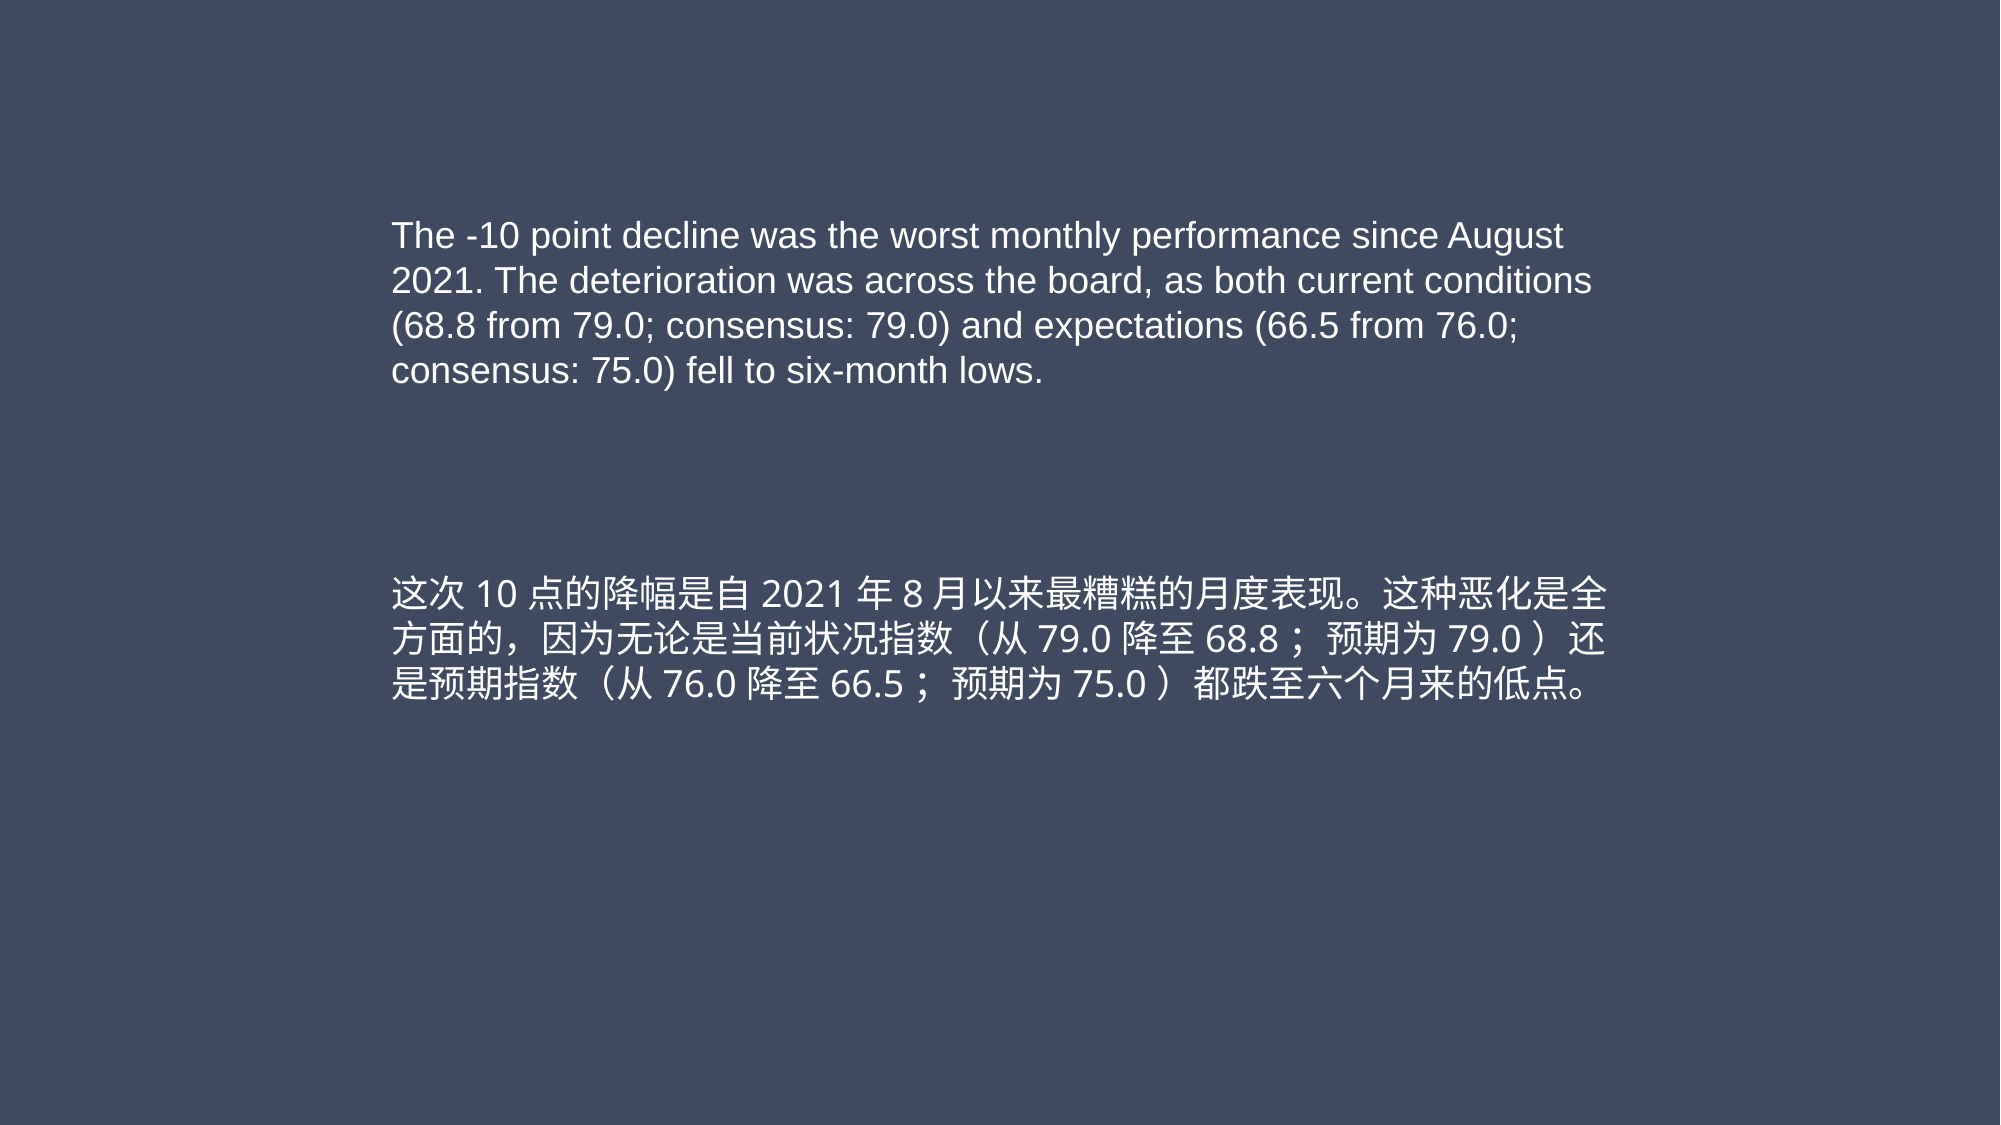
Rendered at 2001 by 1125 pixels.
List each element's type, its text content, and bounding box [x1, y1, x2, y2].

text_box 这次10点的降幅是自2021年8月以来最糟糕的月度表现。这种恶化是全方面的，因为无论是当前状况指数（从79.0降至68.8；预期为79.0）还是预期指数（从76.0降至66.5；预期为75.0）都跌至六个月来的低点。 [376, 562, 1624, 713]
text_box The -10 point decline was the worst monthly performance since August 2021. The deterioration was across the board, as both current conditions (68.8 from 79.0; consensus: 79.0) and expectations (66.5 from 76.0; consensus: 75.0) fell to six-month lows. [376, 203, 1624, 398]
